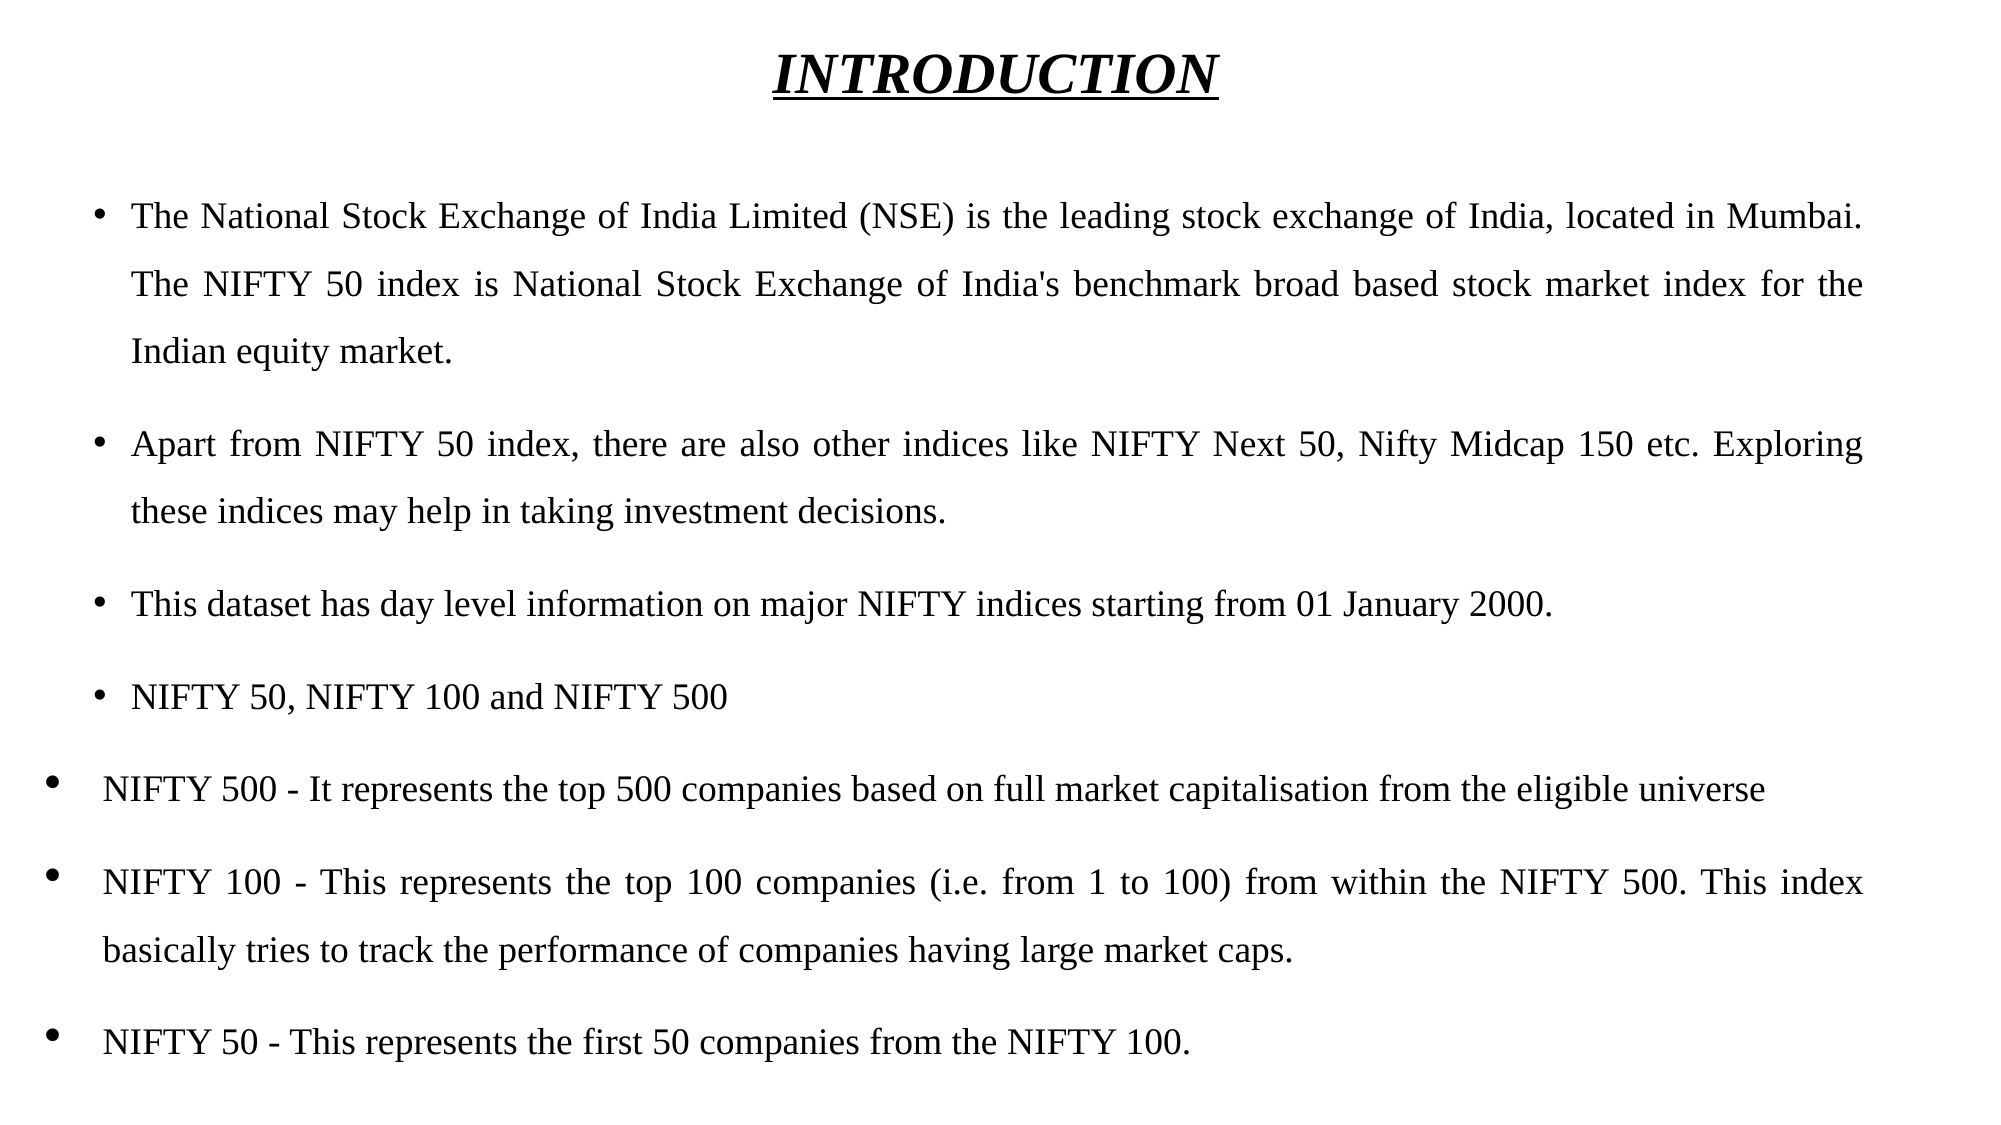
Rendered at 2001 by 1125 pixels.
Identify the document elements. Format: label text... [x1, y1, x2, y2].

list The National Stock Exchange of India Limited (NSE) is the leading stock exchange of India, located in Mumbai. The NIFTY 50 index is National Stock Exchange of India's benchmark broad based stock market index for the Indian equity market. Apart from NIFTY 50 index, there are also other indices like NIFTY Next 50, Nifty Midcap 150 etc. Exploring these indices may help in taking investment decisions. This dataset has day level information on major NIFTY indices starting from 01 January 2000. NIFTY 50, NIFTY 100 and NIFTY 500 NIFTY 500 - It represents the top 500 companies based on full market capitalisation from the eligible universe NIFTY 100 - This represents the top 100 companies (i.e. from 1 to 100) from within the NIFTY 500. This index basically tries to track the performance of companies having large market caps. NIFTY 50 - This represents the first 50 companies from the NIFTY 100. [31, 160, 2000, 1104]
title INTRODUCTION [104, 46, 1830, 160]
